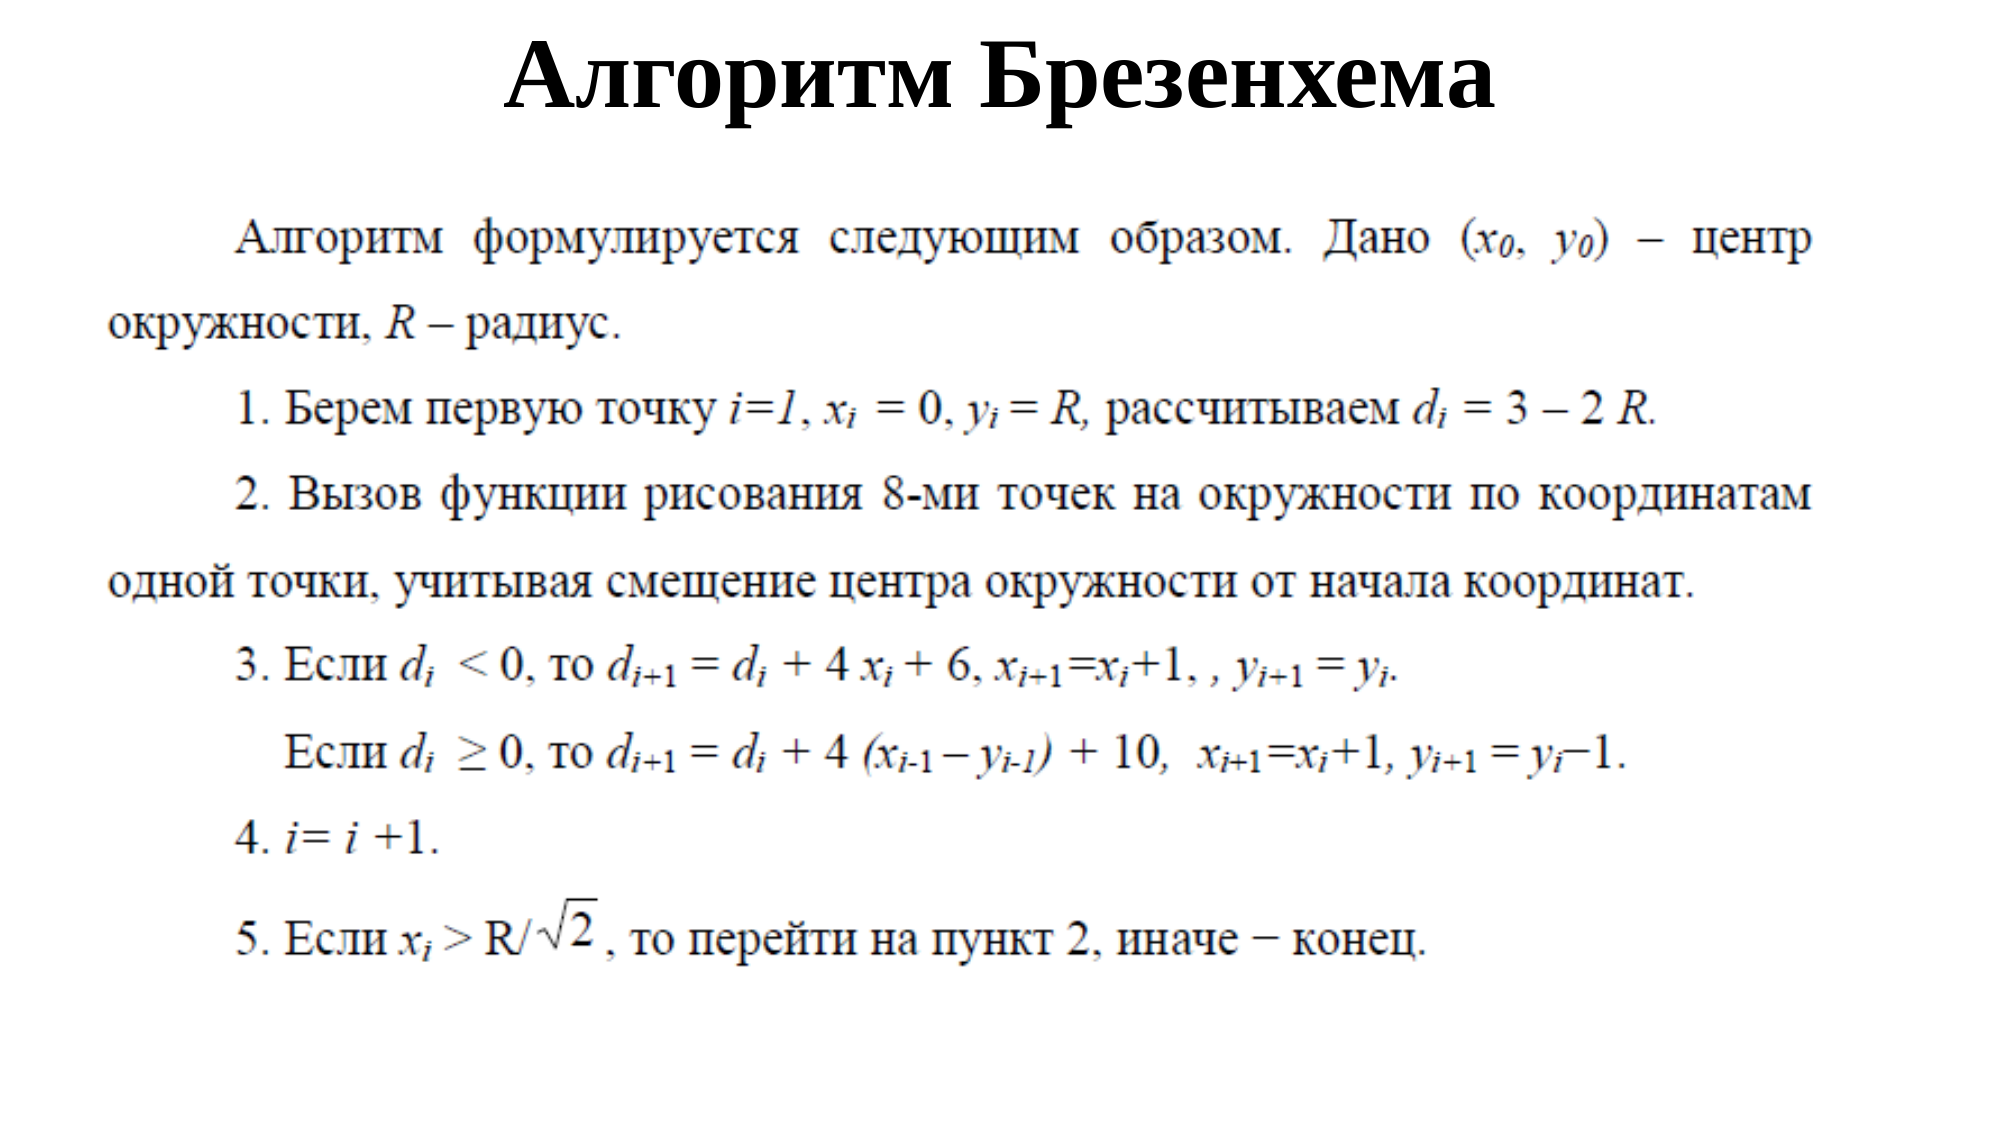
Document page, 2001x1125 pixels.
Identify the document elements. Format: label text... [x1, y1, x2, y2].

text_box Алгоритм Брезенхема [0, 0, 2000, 135]
picture [74, 213, 1840, 998]
